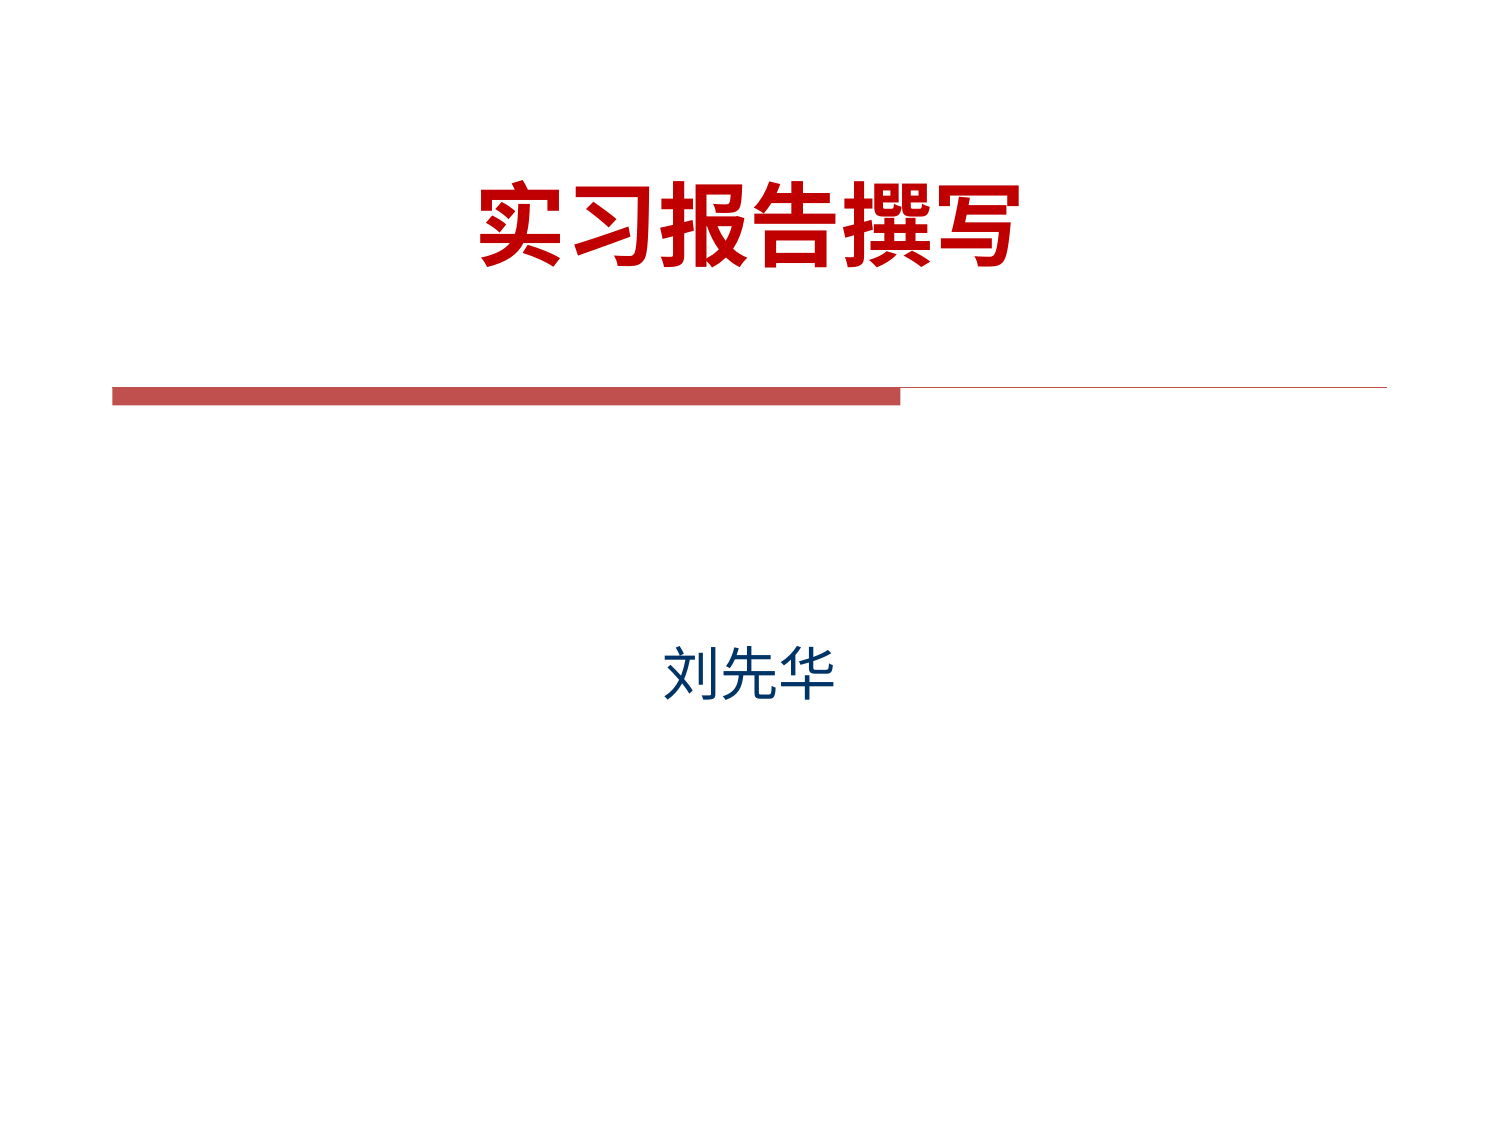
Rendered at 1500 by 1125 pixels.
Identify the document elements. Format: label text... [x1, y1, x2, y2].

title 实习报告撰写 [112, 101, 1388, 343]
text_box 刘先华 [0, 637, 1500, 779]
